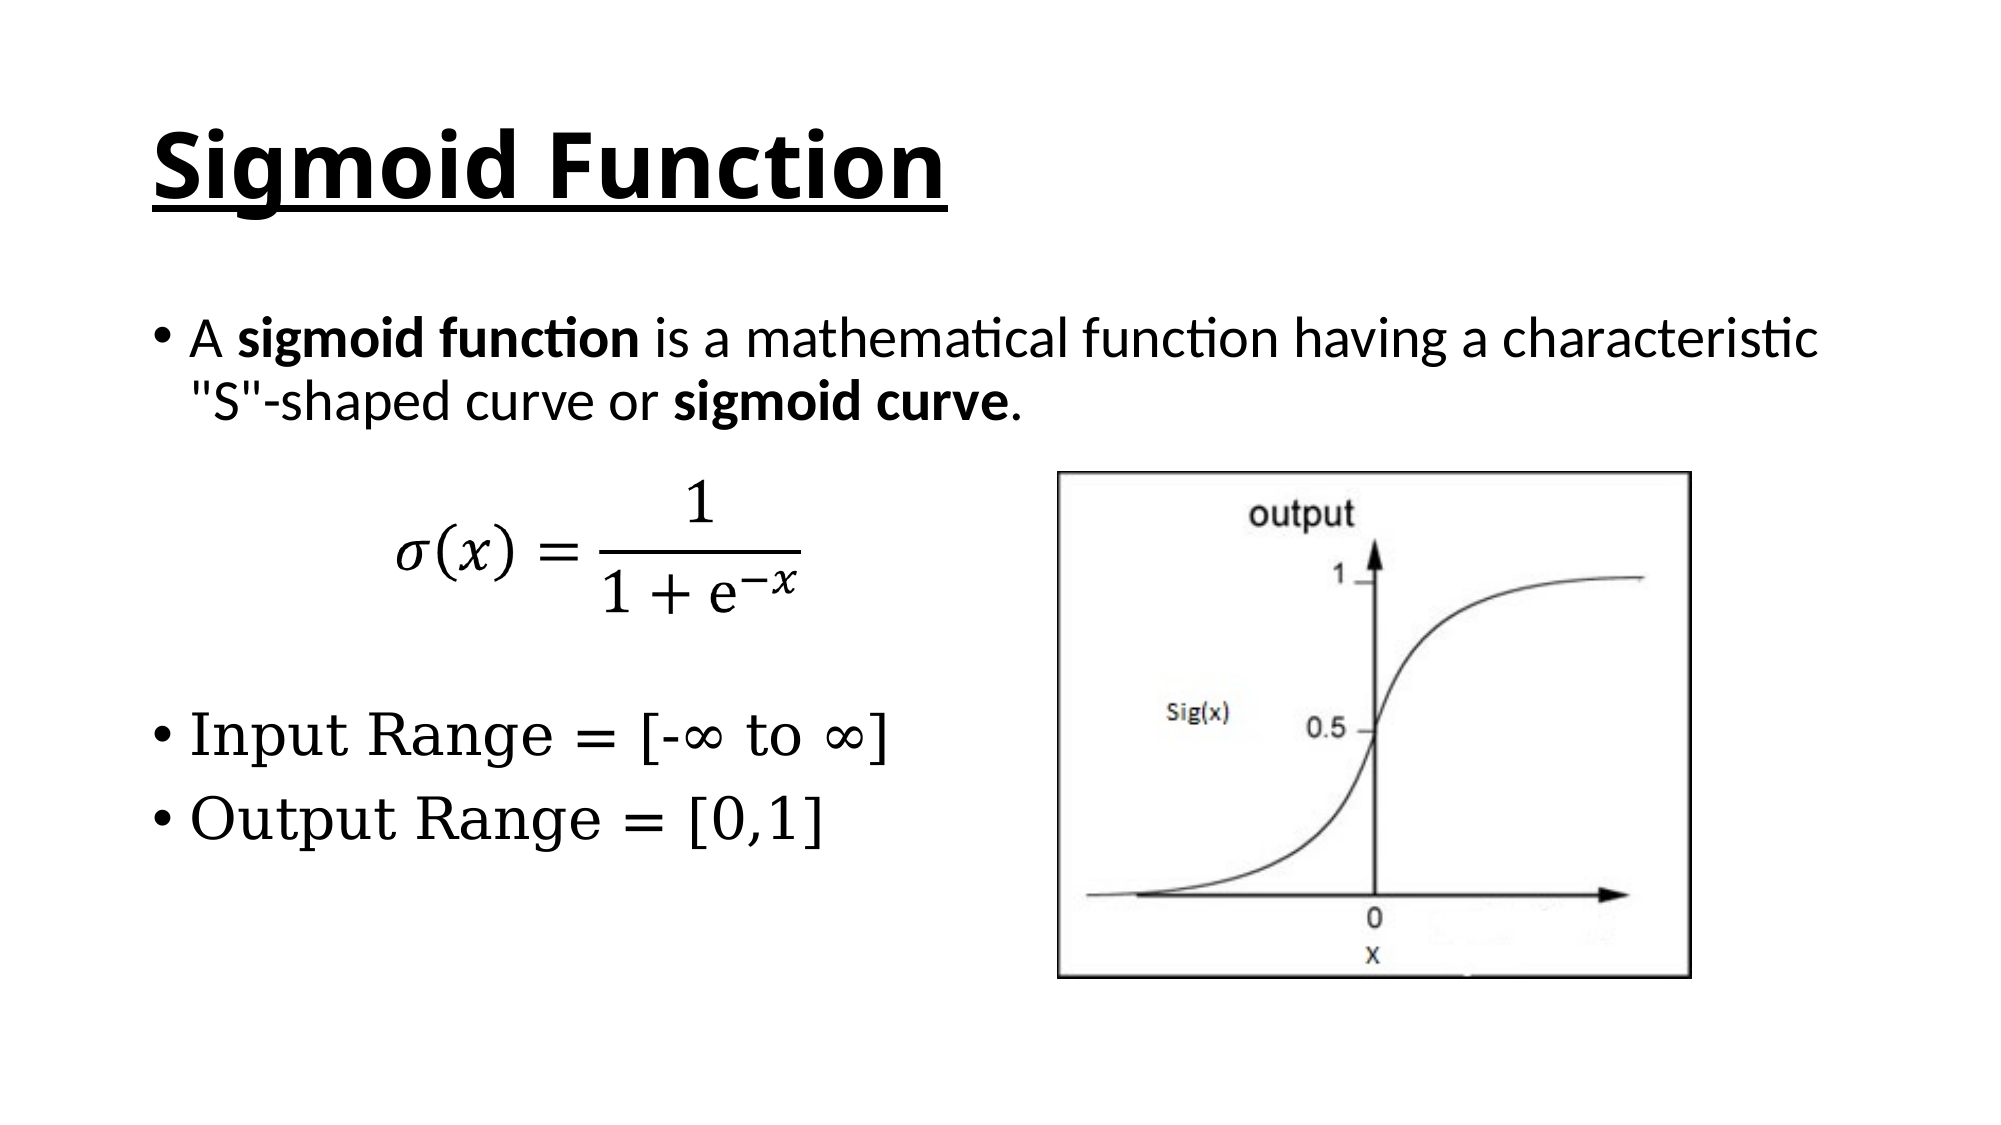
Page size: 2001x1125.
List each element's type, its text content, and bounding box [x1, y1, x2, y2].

list A sigmoid function is a mathematical function having a characteristic "S"-shaped curve or sigmoid curve. Input Range = [-∞ to ∞] Output Range = [0,1] [137, 299, 1863, 1014]
picture [385, 471, 810, 615]
title Sigmoid Function [137, 59, 1863, 278]
picture [1057, 471, 1692, 979]
